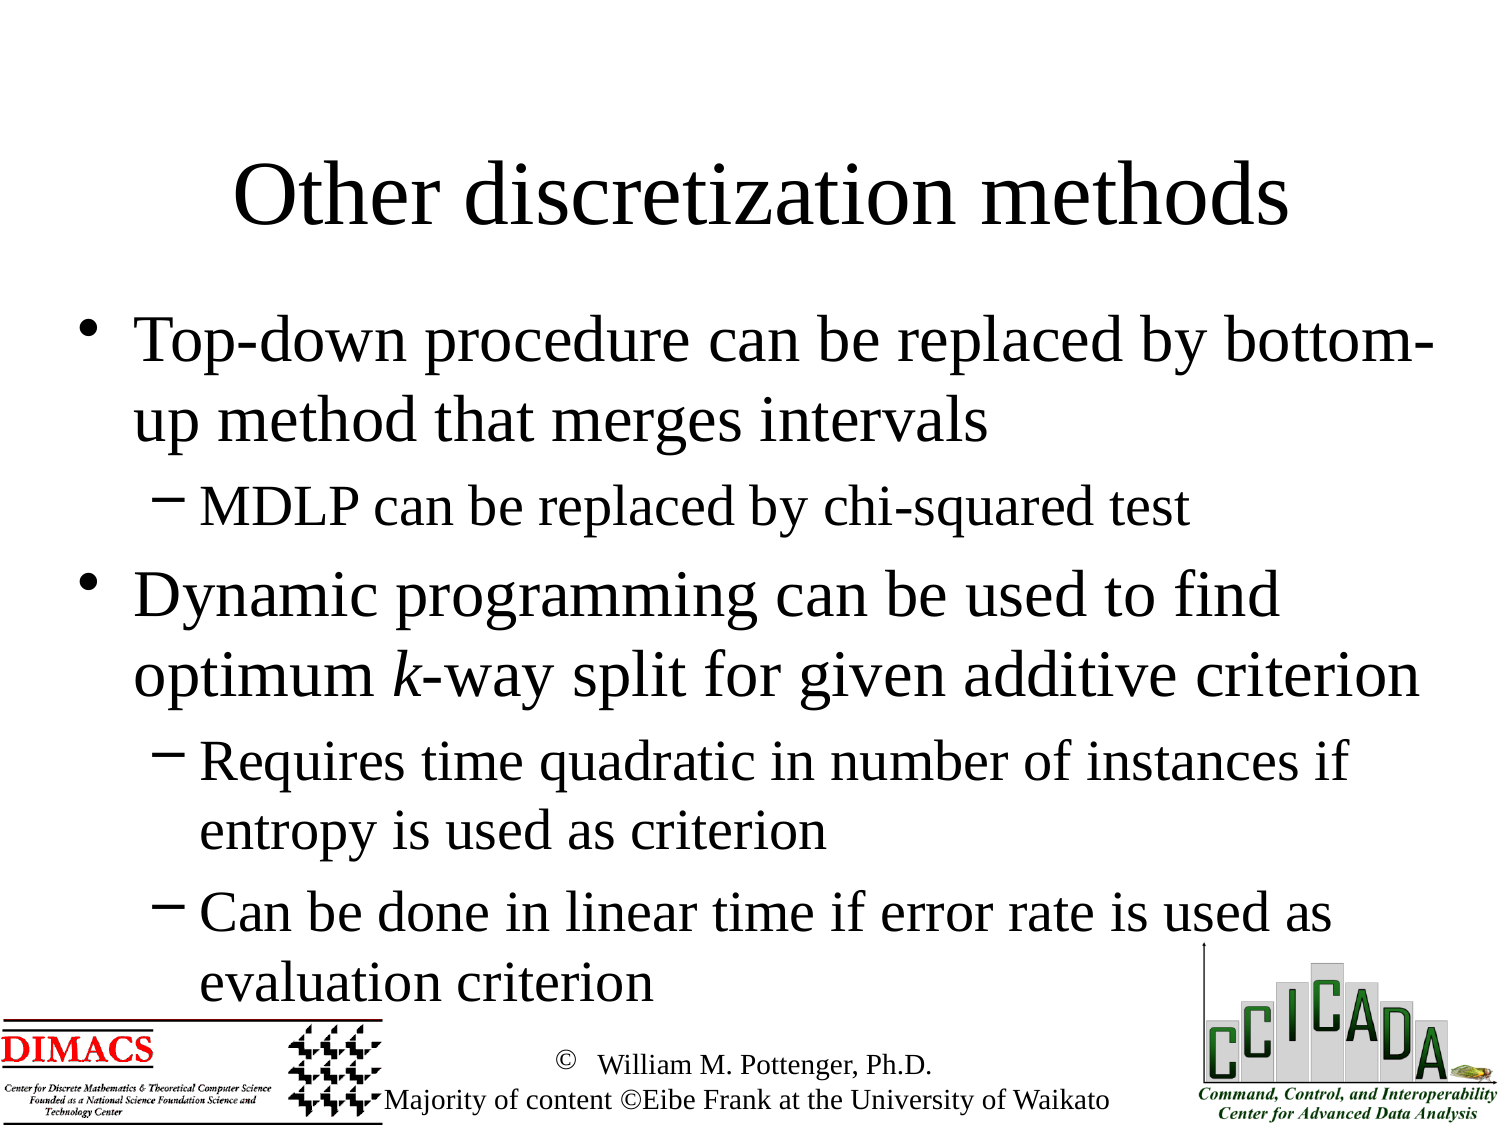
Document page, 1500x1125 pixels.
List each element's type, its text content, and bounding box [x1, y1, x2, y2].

picture [1196, 939, 1500, 1125]
footer William M. Pottenger, Ph.D. Majority of content ©Eibe Frank at the University of Waikato [337, 1037, 1150, 1088]
text_box Other discretization methods [62, 99, 1463, 275]
picture [0, 1019, 388, 1125]
text_box Top-down procedure can be replaced by bottom-up method that merges intervals MDLP can be replaced by chi-squared test Dynamic programming can be used to find optimum k-way split for given additive criterion Requires time quadratic in number of instances if entropy is used as criterion Can be done in linear time if error rate is used as evaluation criterion [62, 287, 1463, 1000]
